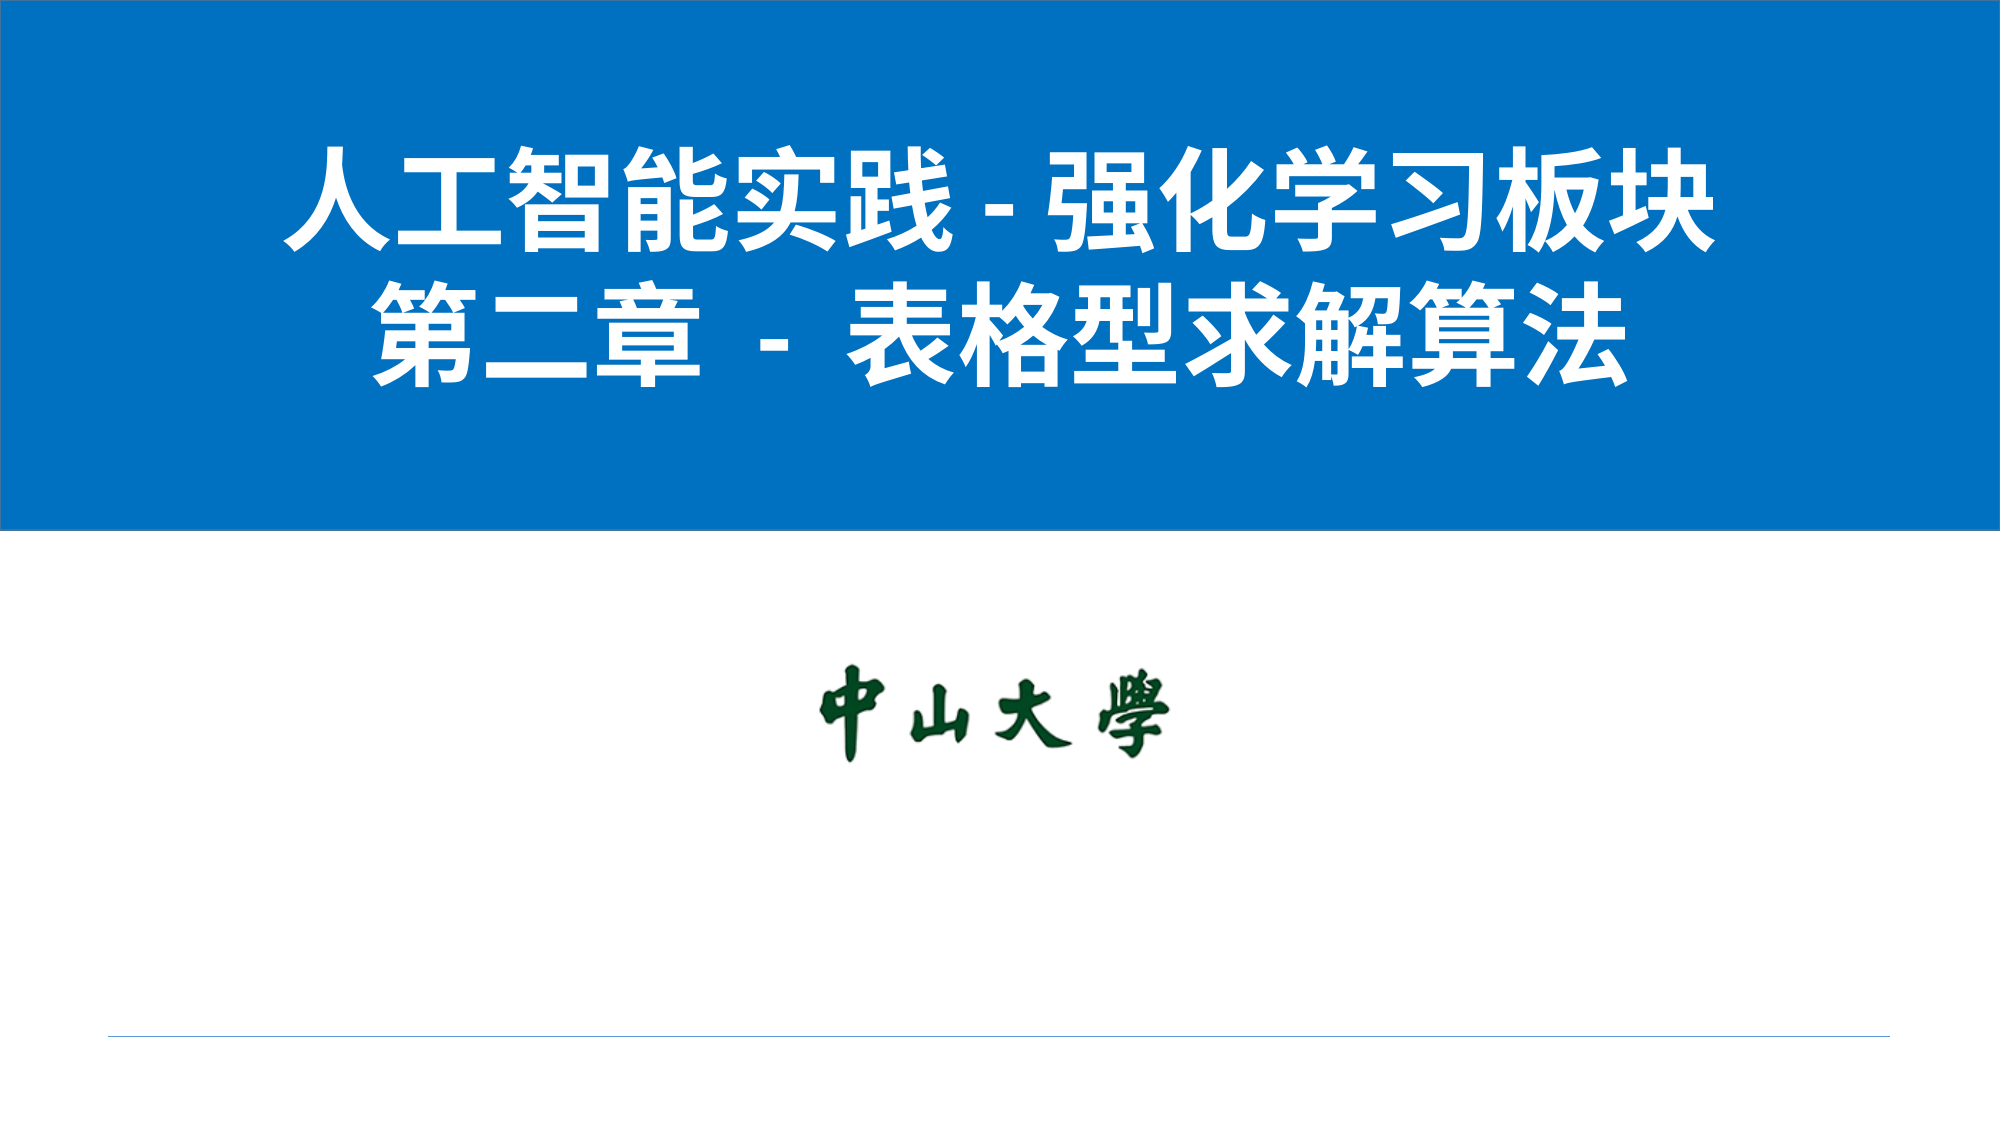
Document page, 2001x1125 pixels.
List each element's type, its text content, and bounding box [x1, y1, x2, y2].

text_box [279, 796, 1721, 1043]
picture [810, 651, 1189, 772]
text_box 人工智能实践-强化学习板块 第二章 - 表格型求解算法 [0, 0, 2000, 531]
